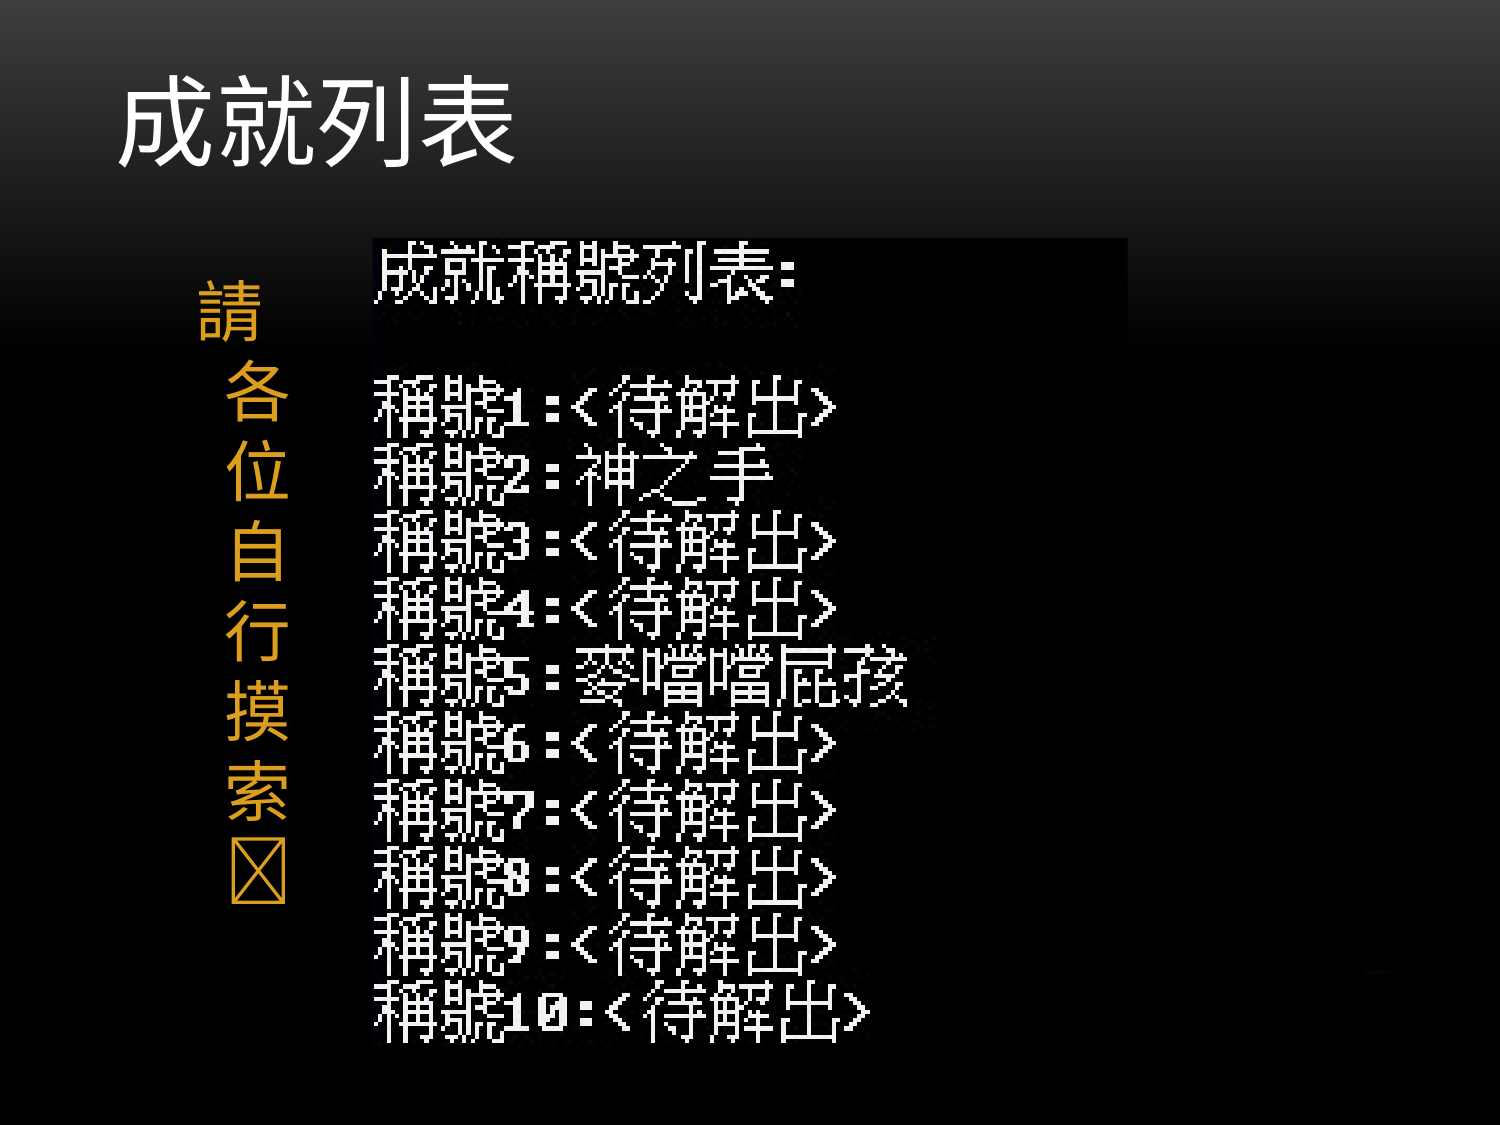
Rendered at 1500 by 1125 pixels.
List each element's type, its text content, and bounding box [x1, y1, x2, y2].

list 請各位自行摸索 [171, 255, 290, 751]
title 成就列表 [100, 0, 1401, 188]
picture [0, 0, 1500, 1125]
